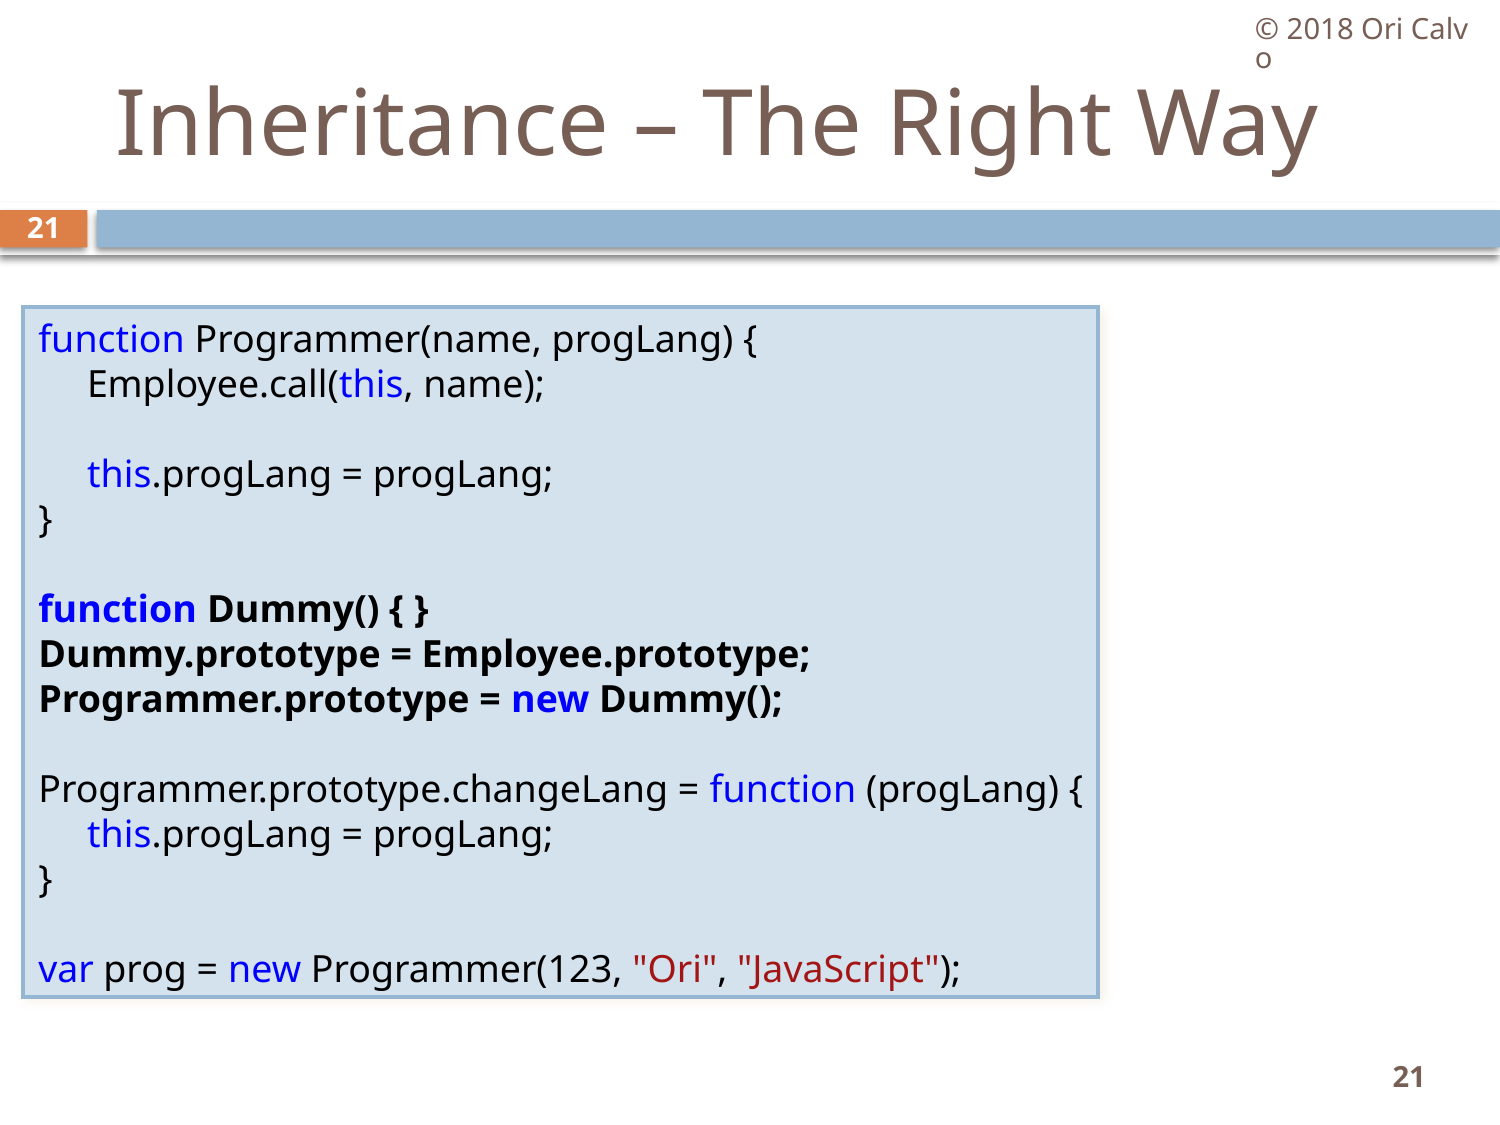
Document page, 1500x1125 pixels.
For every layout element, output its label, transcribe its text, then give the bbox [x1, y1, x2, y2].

text_box function Programmer(name, progLang) { Employee.call(this, name); this.progLang = progLang; } function Dummy() { } Dummy.prototype = Employee.prototype; Programmer.prototype = new Dummy(); Programmer.prototype.changeLang = function (progLang) { this.progLang = progLang; } var prog = new Programmer(123, "Ori", "JavaScript"); [23, 307, 1099, 997]
footer © 2018 Ori Calvo [1240, 0, 1500, 60]
slide_number 21 [0, 208, 88, 249]
title Inheritance – The Right Way [100, 37, 1438, 200]
